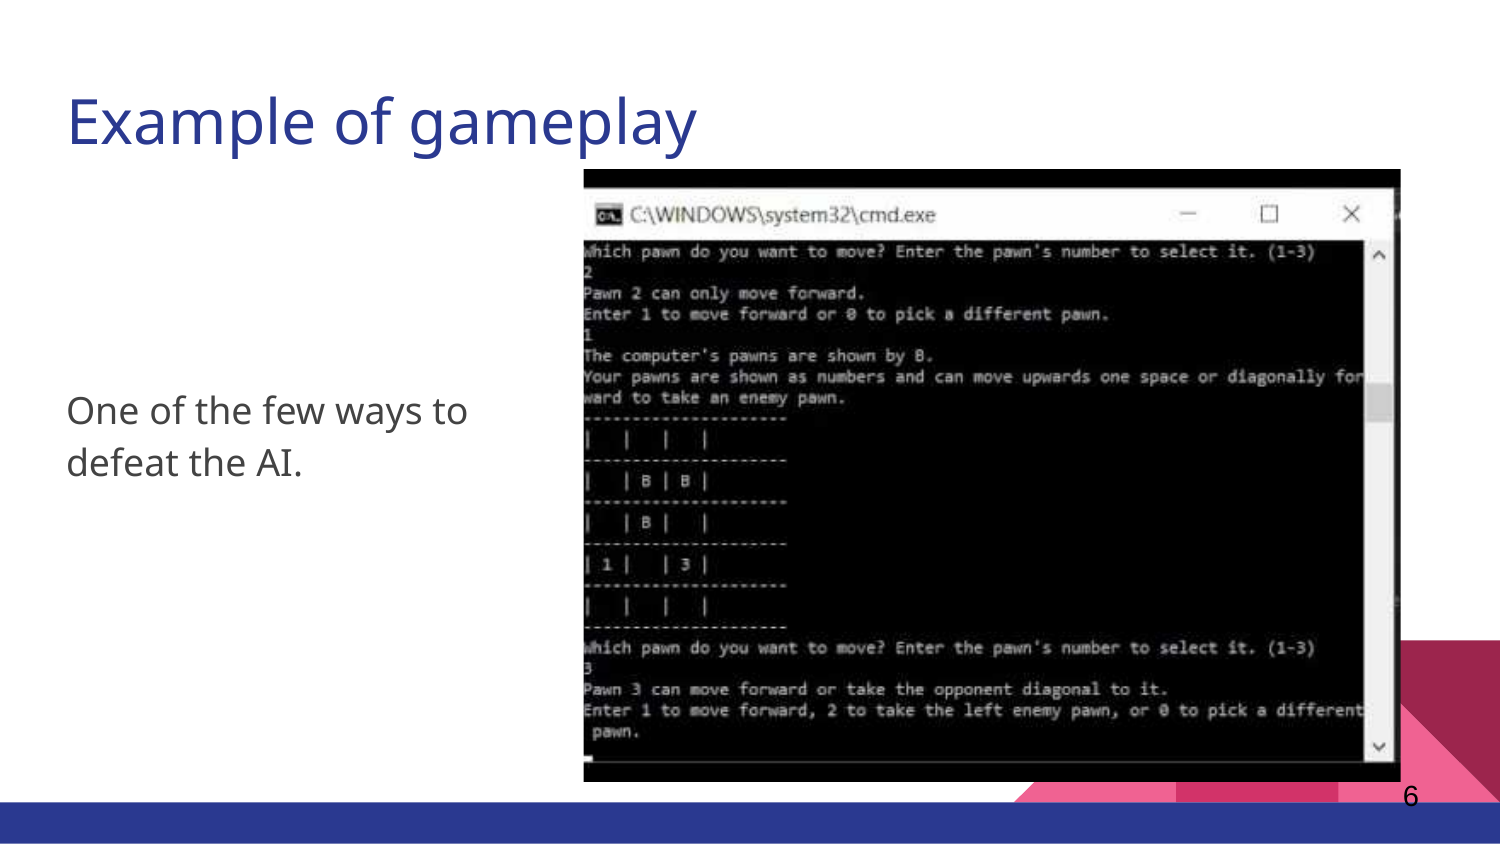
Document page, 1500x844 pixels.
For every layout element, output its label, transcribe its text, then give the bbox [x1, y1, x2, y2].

slide_number ‹#› [1387, 762, 1478, 828]
list One of the few ways to defeat the AI. [51, 201, 575, 750]
text_box [583, 169, 1401, 782]
title Example of gameplay [51, 67, 1449, 167]
